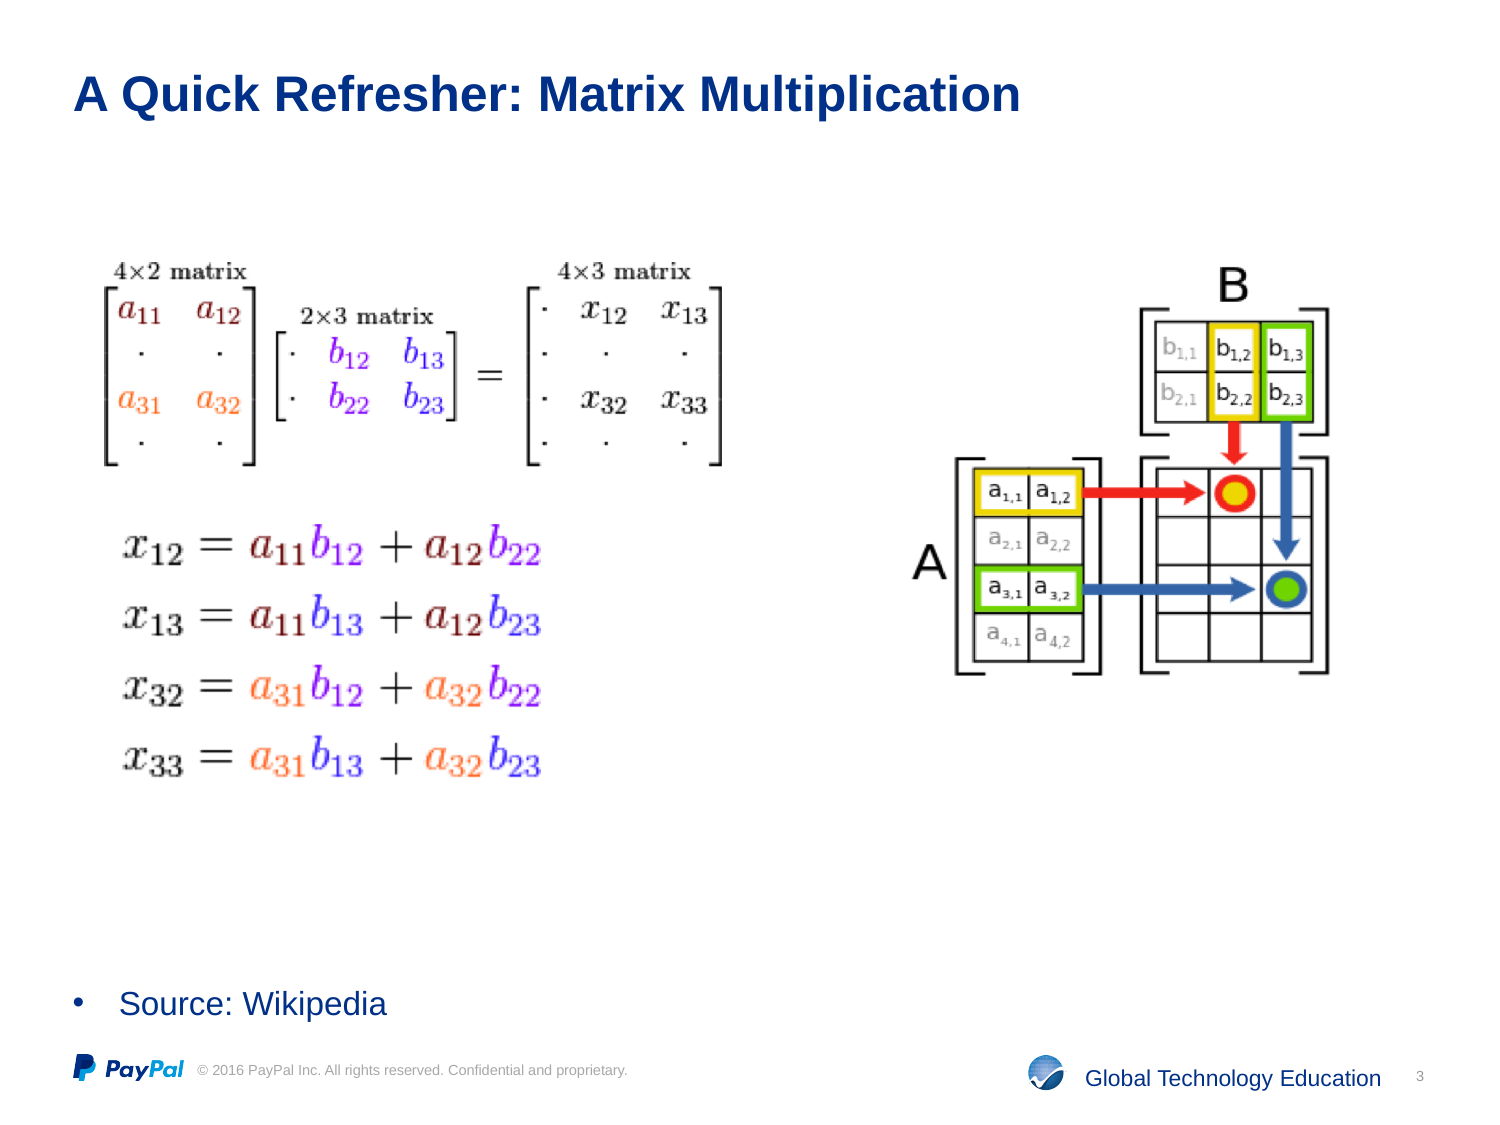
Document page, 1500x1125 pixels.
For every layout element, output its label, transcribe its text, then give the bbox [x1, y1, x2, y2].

picture [1023, 1050, 1070, 1095]
title A Quick Refresher: Matrix Multiplication [58, 53, 1409, 151]
slide_number 3 [1383, 1045, 1439, 1106]
picture [104, 262, 1403, 779]
picture [73, 1054, 184, 1081]
list Source: Wikipedia [57, 975, 1409, 1029]
